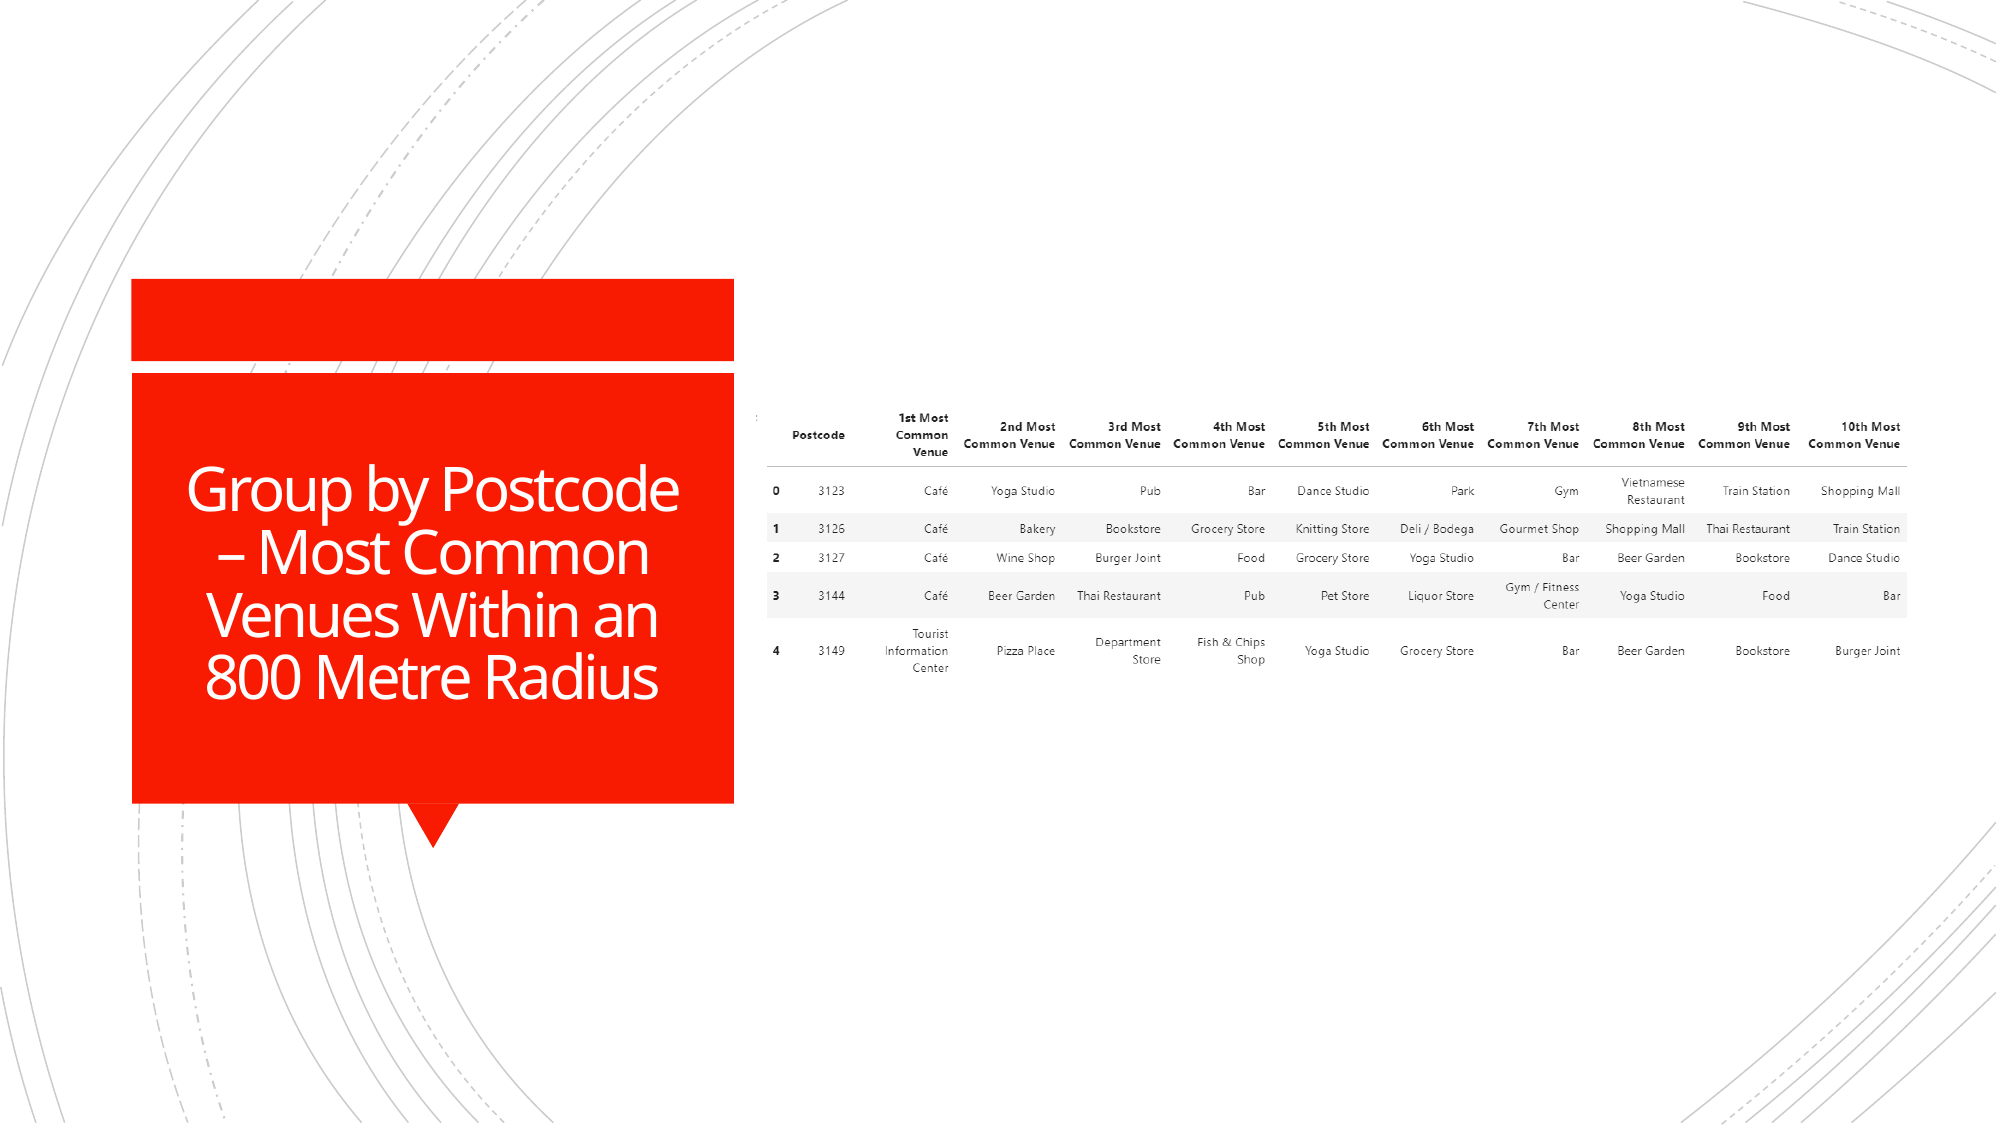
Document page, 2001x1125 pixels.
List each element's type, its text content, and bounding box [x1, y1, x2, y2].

title Group by Postcode – Most Common Venues Within an 800 Metre Radius [145, 385, 720, 789]
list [756, 401, 1922, 682]
